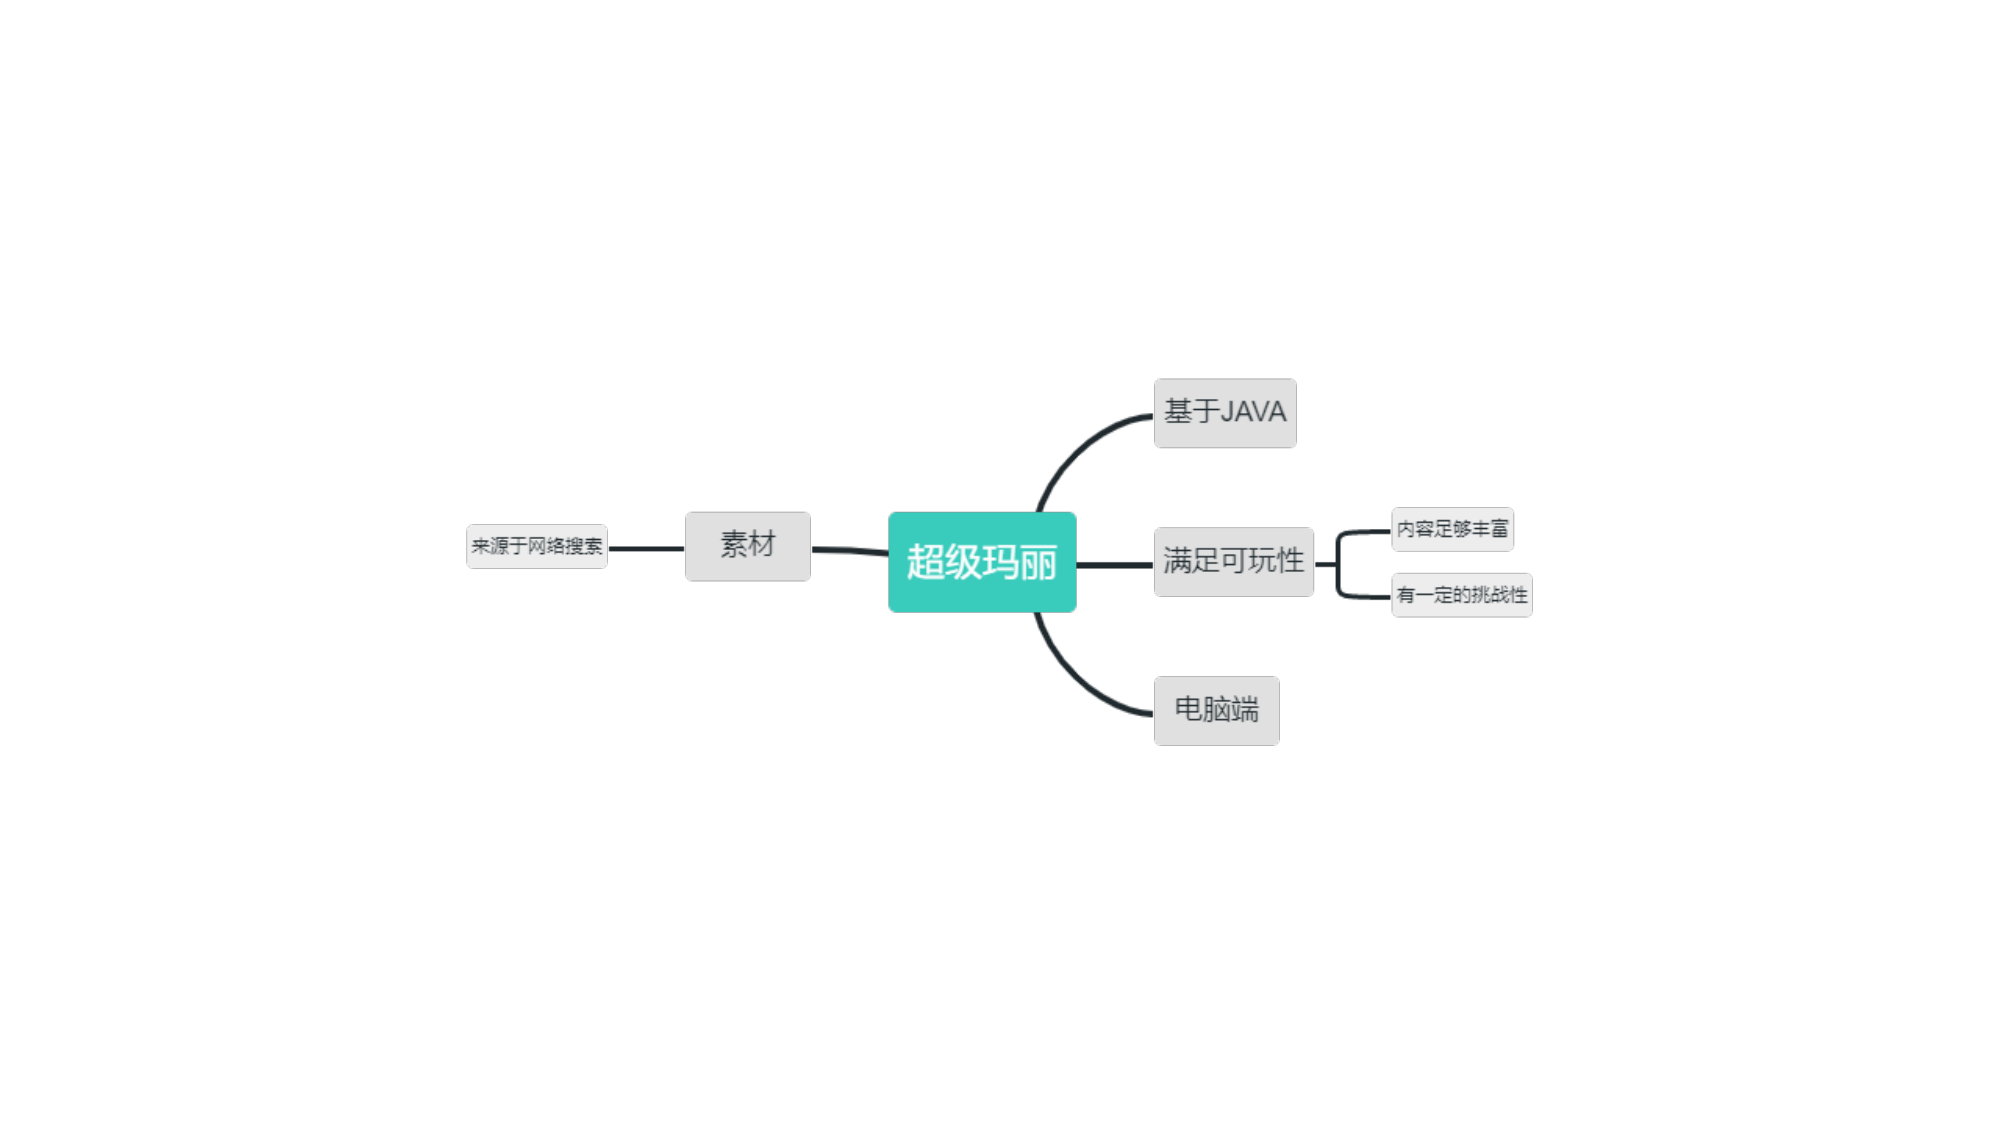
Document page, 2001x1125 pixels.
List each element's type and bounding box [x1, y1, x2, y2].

picture [403, 315, 1597, 810]
